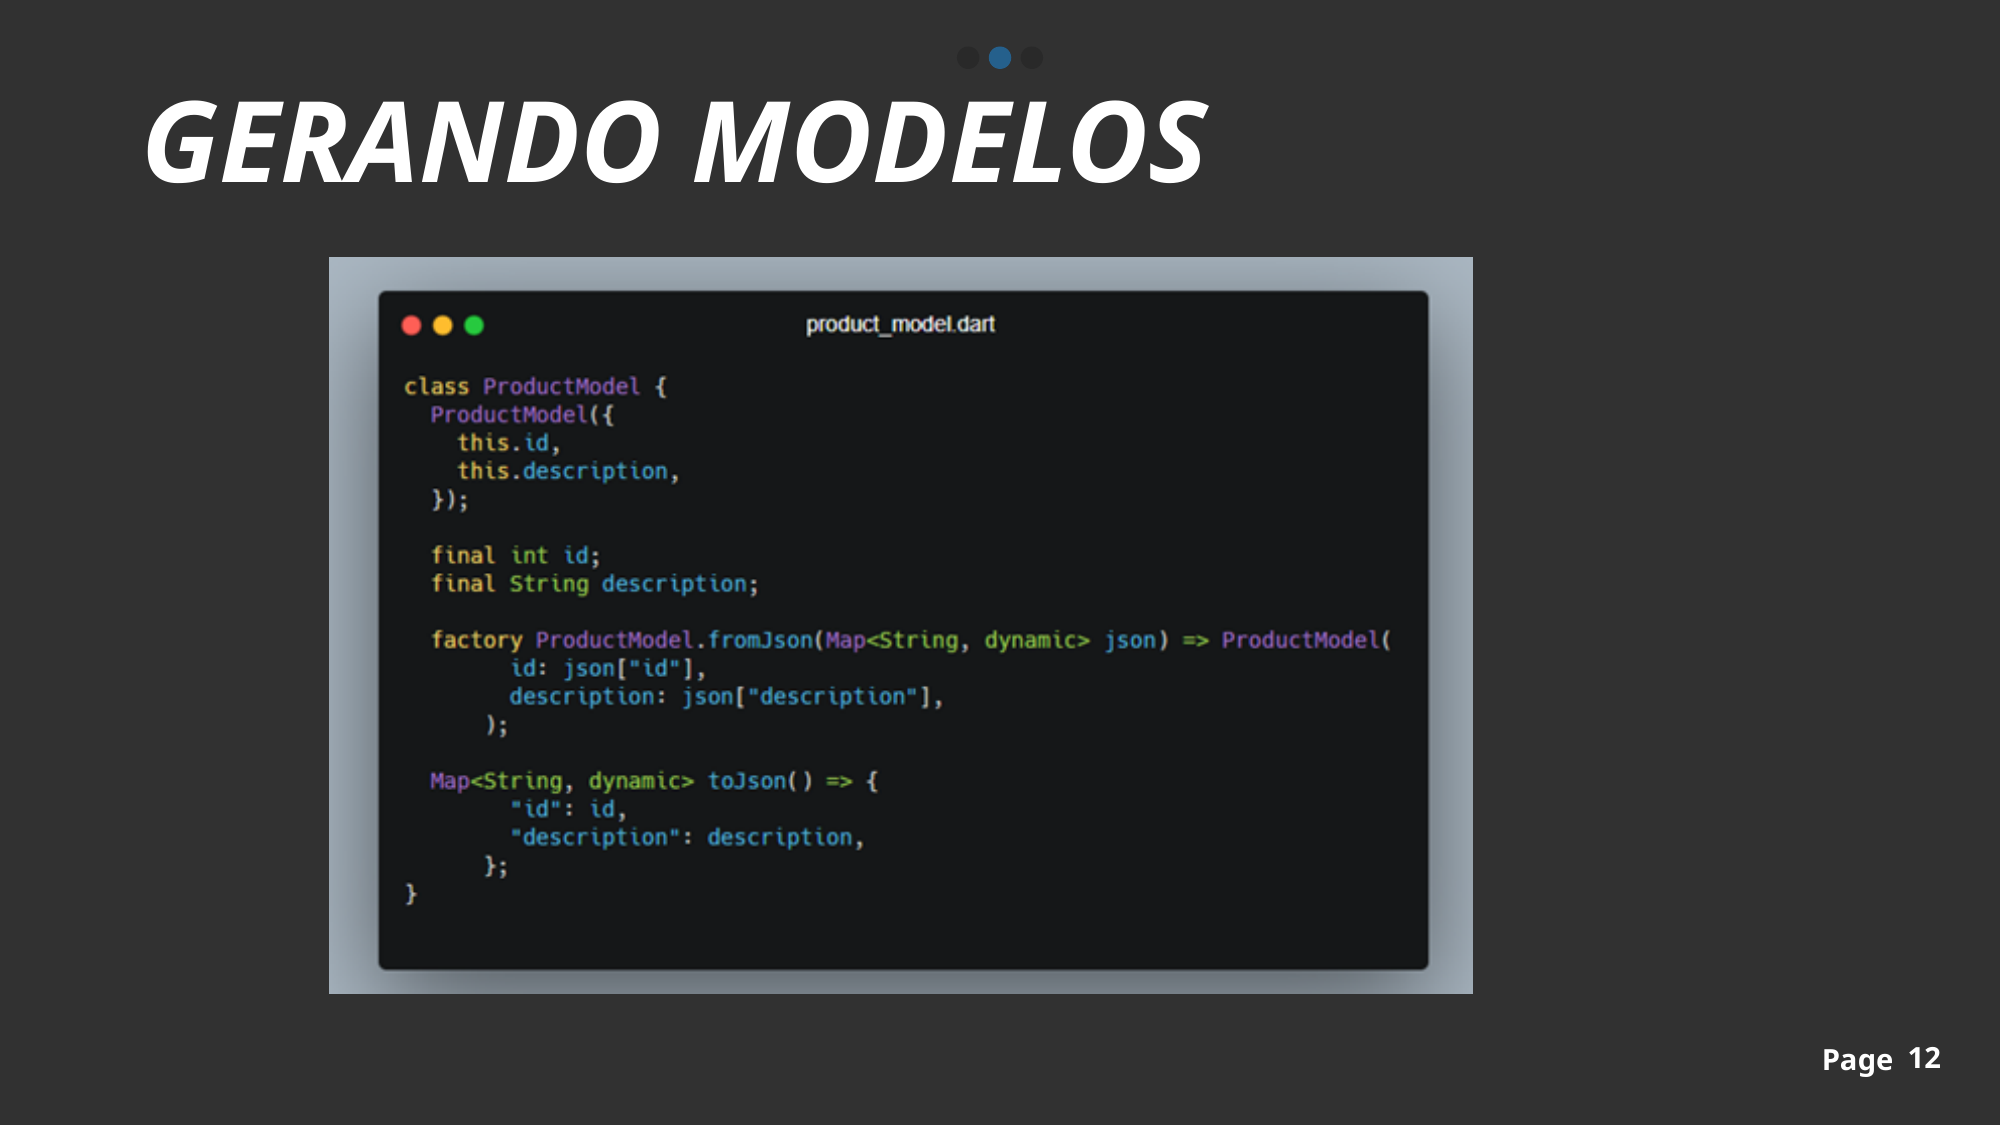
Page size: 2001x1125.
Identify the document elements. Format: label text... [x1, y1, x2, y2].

slide_number 12 [1506, 1029, 1957, 1089]
title GERANDO MODELOS [126, 69, 1874, 222]
picture [329, 257, 1473, 994]
